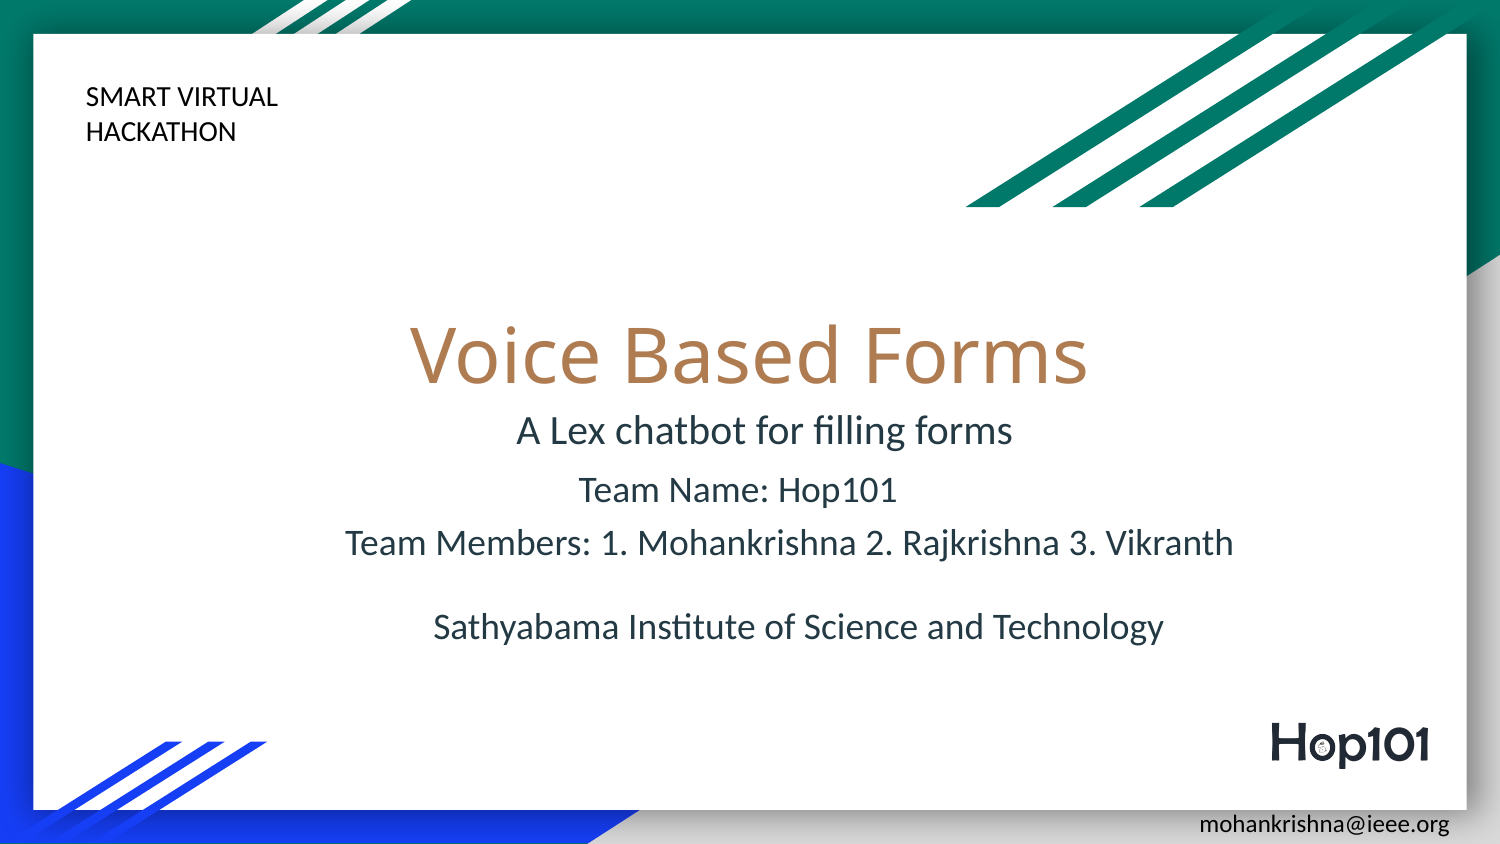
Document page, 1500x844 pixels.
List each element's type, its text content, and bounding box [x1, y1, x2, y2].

subtitle A Lex chatbot for filling forms [501, 380, 1051, 495]
text_box Team Members: 1. Mohankrishna 2. Rajkrishna 3. Vikranth Sathyabama Institute of Science and Technology [330, 495, 1277, 593]
picture [1236, 690, 1465, 807]
text_box mohankrishna@ieee.org [1184, 792, 1475, 844]
subtitle Team Name: Hop101 [563, 443, 989, 495]
title Voice Based Forms [227, 144, 1273, 562]
text_box SMART VIRTUAL HACKATHON [70, 62, 298, 178]
